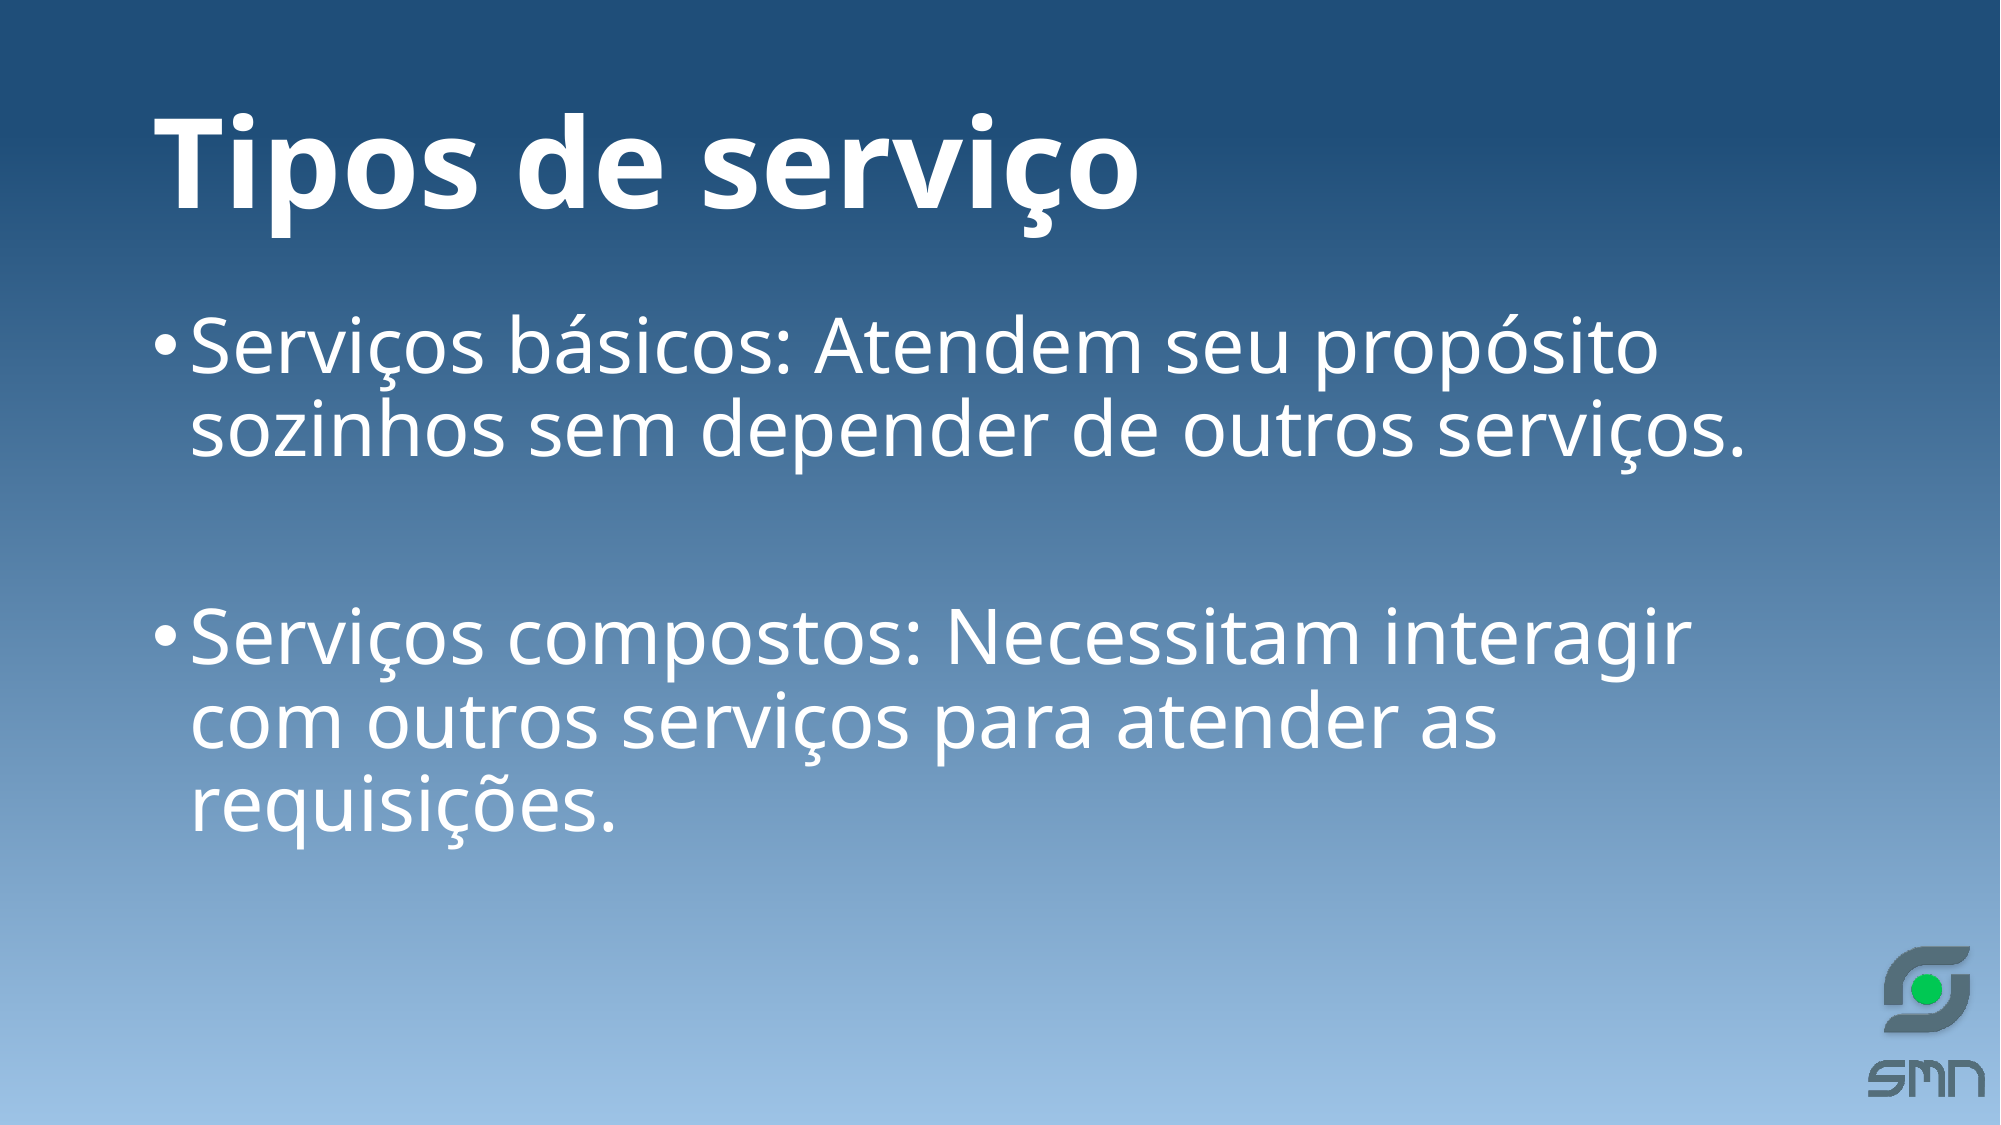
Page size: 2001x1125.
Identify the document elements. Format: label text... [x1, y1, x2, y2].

picture [1853, 915, 2000, 1112]
title Tipos de serviço [137, 59, 1863, 278]
list Serviços básicos: Atendem seu propósito sozinhos sem depender de outros serviços. Serviços compostos: Necessitam interagir com outros serviços para atender as requisições. [137, 299, 1863, 1014]
